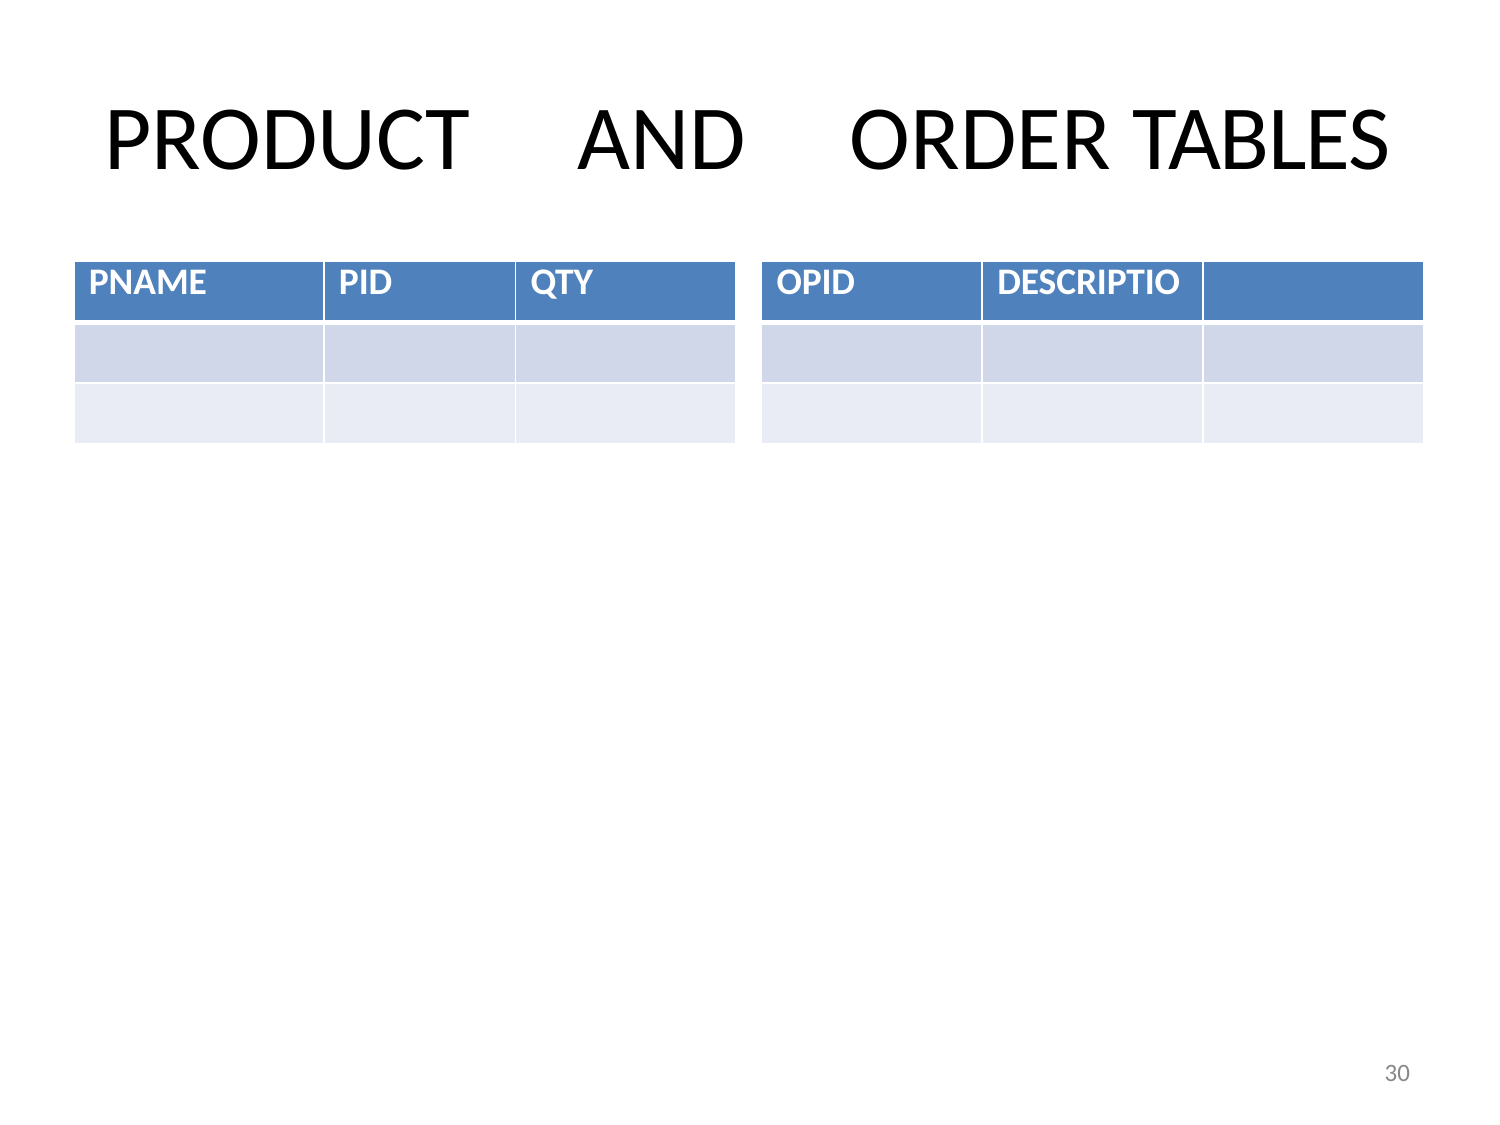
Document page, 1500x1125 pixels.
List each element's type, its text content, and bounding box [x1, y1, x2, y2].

table_cell [75, 325, 323, 382]
title PRODUCT AND ORDER TABLES [102, 75, 1399, 266]
table_cell [516, 325, 735, 382]
table_cell [516, 384, 735, 443]
table_cell [75, 384, 323, 443]
table_cell [983, 384, 1202, 443]
table_header [1204, 262, 1423, 320]
table_cell [325, 384, 515, 443]
table_cell [762, 325, 981, 382]
table_header PID [325, 262, 515, 320]
table_header DESCRIPTIO [983, 262, 1202, 320]
table_cell [1204, 384, 1423, 443]
slide_number 77 [1380, 1060, 1415, 1125]
table_header OPID [762, 262, 981, 320]
table_cell [762, 384, 981, 443]
table_header QTY [516, 262, 735, 320]
table_cell [1204, 325, 1423, 382]
table_cell [325, 325, 515, 382]
table_cell [983, 325, 1202, 382]
table_header PNAME [75, 262, 323, 320]
